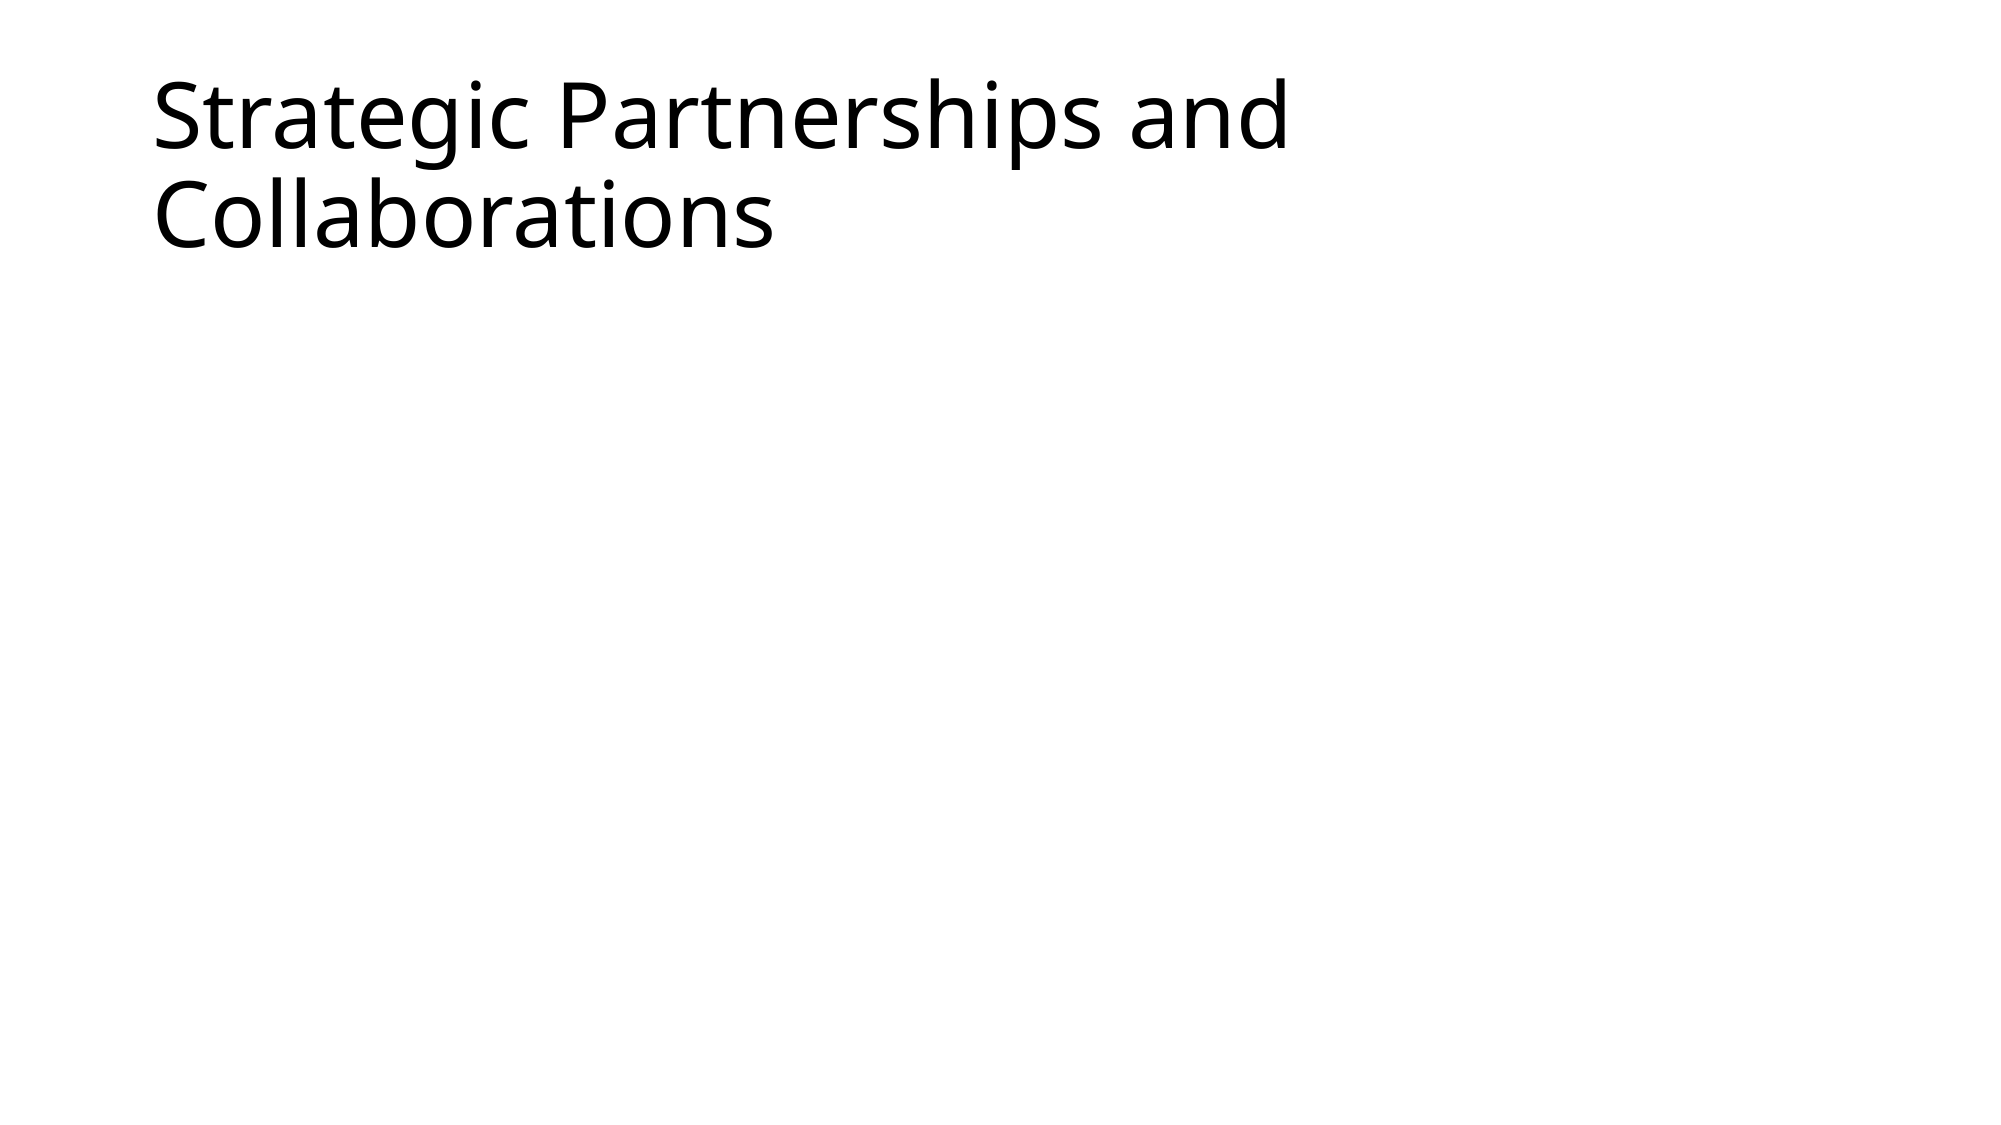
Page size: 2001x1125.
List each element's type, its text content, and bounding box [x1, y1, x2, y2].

title Strategic Partnerships and Collaborations [137, 59, 1863, 278]
